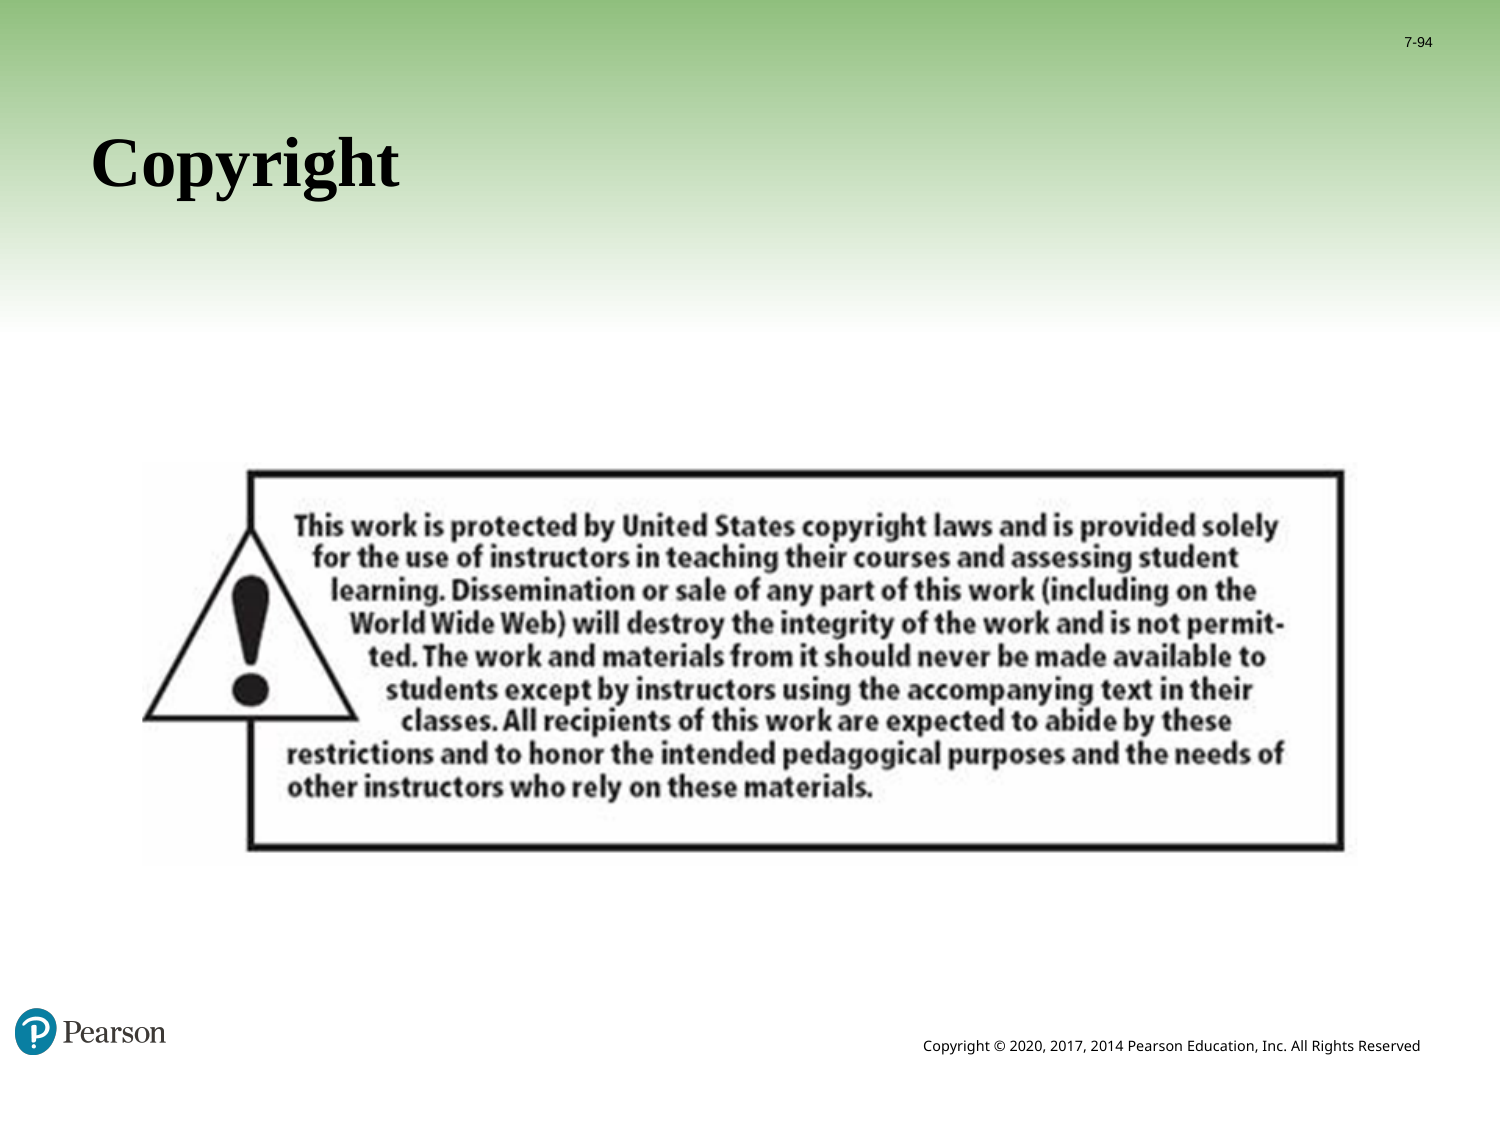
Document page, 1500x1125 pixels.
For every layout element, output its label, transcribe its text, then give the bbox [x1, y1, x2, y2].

picture [41, 1008, 166, 1055]
title Copyright [75, 35, 1425, 216]
slide_number 7-94 [1389, 18, 1480, 49]
picture [15, 1008, 30, 1024]
picture [141, 461, 1359, 867]
picture [23, 1017, 49, 1042]
picture [15, 1041, 26, 1055]
